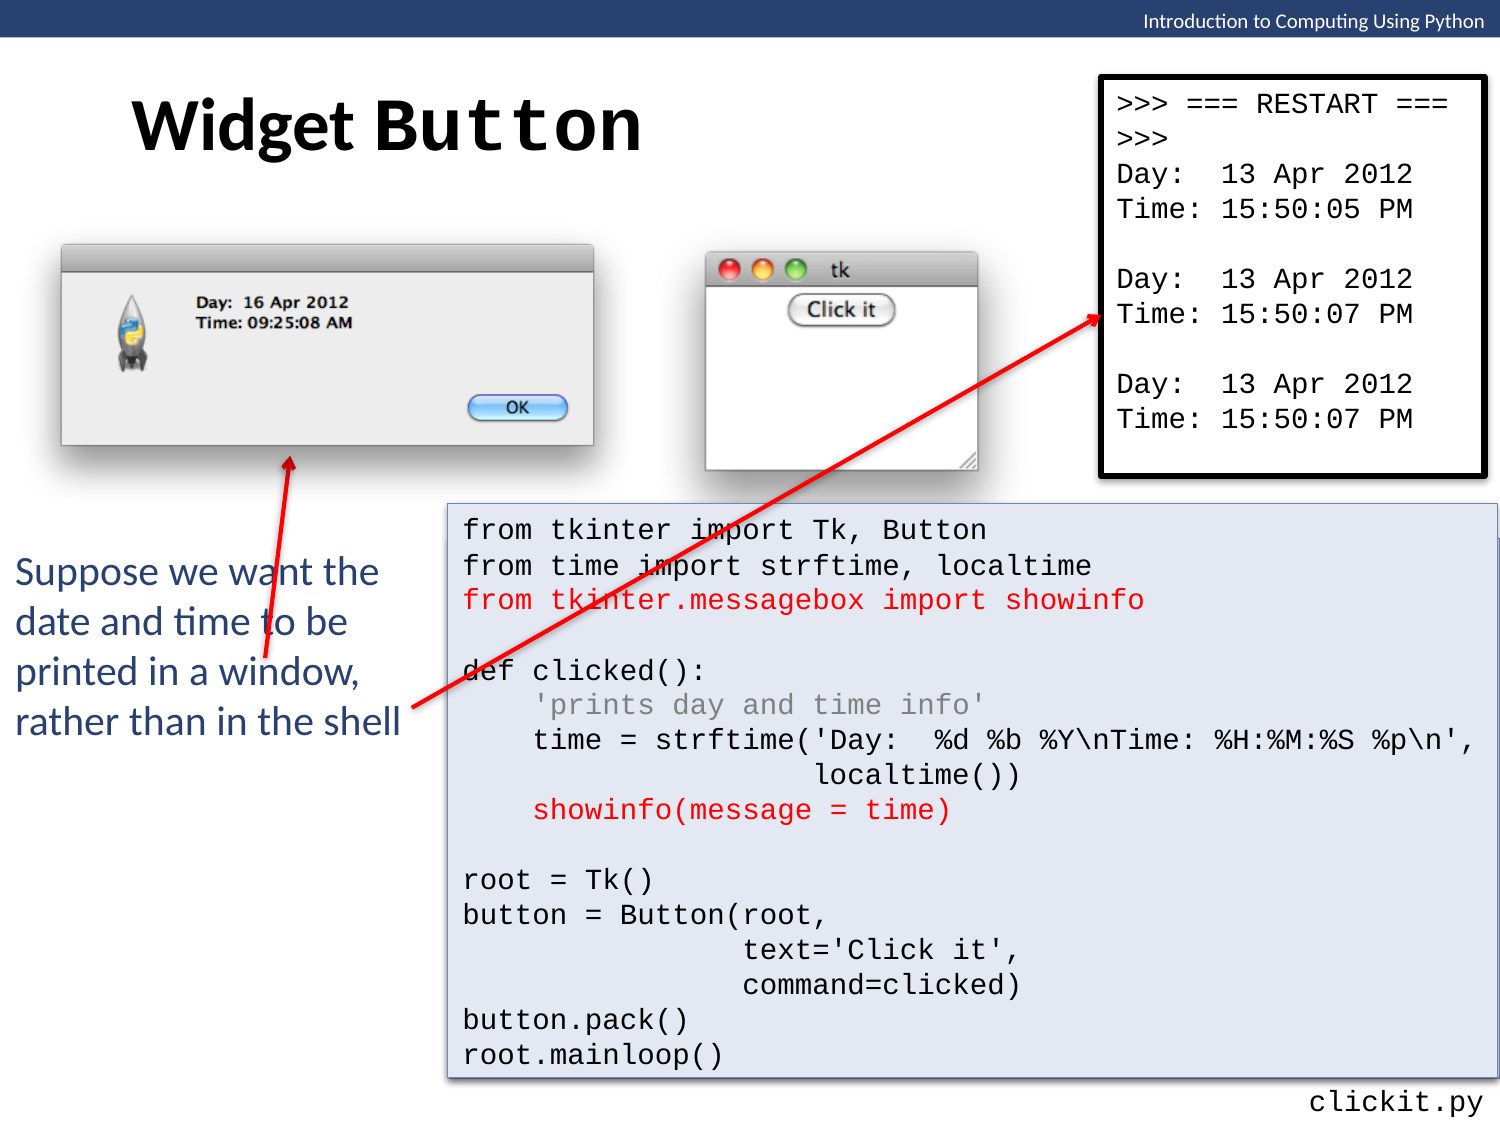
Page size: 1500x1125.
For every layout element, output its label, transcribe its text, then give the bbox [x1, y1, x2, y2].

text_box Widget Button [116, 0, 1392, 242]
text_box [0, 0, 116, 38]
text_box from tkinter import Tk, Button from time import strftime, localtime from tkinter.messagebox import showinfo def clicked(): 'prints day and time info' time = strftime('Day: %d %b %Y\nTime: %H:%M:%S %p\n', localtime()) showinfo(message = time) root = Tk() button = Button(root, text='Click it', command=clicked) button.pack() root.mainloop() [447, 503, 1498, 1078]
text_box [176, 544, 379, 570]
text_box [411, 314, 1102, 708]
text_box >>> === RESTART === >>> Day: 13 Apr 2012 Time: 15:50:05 PM Day: 13 Apr 2012 Time: 15:50:07 PM Day: 13 Apr 2012 Time: 15:50:07 PM [1101, 76, 1485, 477]
picture [11, 213, 1041, 515]
text_box Suppose we want the date and time to be printed in a window, rather than in the shell [0, 536, 450, 752]
text_box Introduction to Computing Using Python [1392, 0, 1500, 40]
text_box clickit.py [1293, 1074, 1499, 1125]
